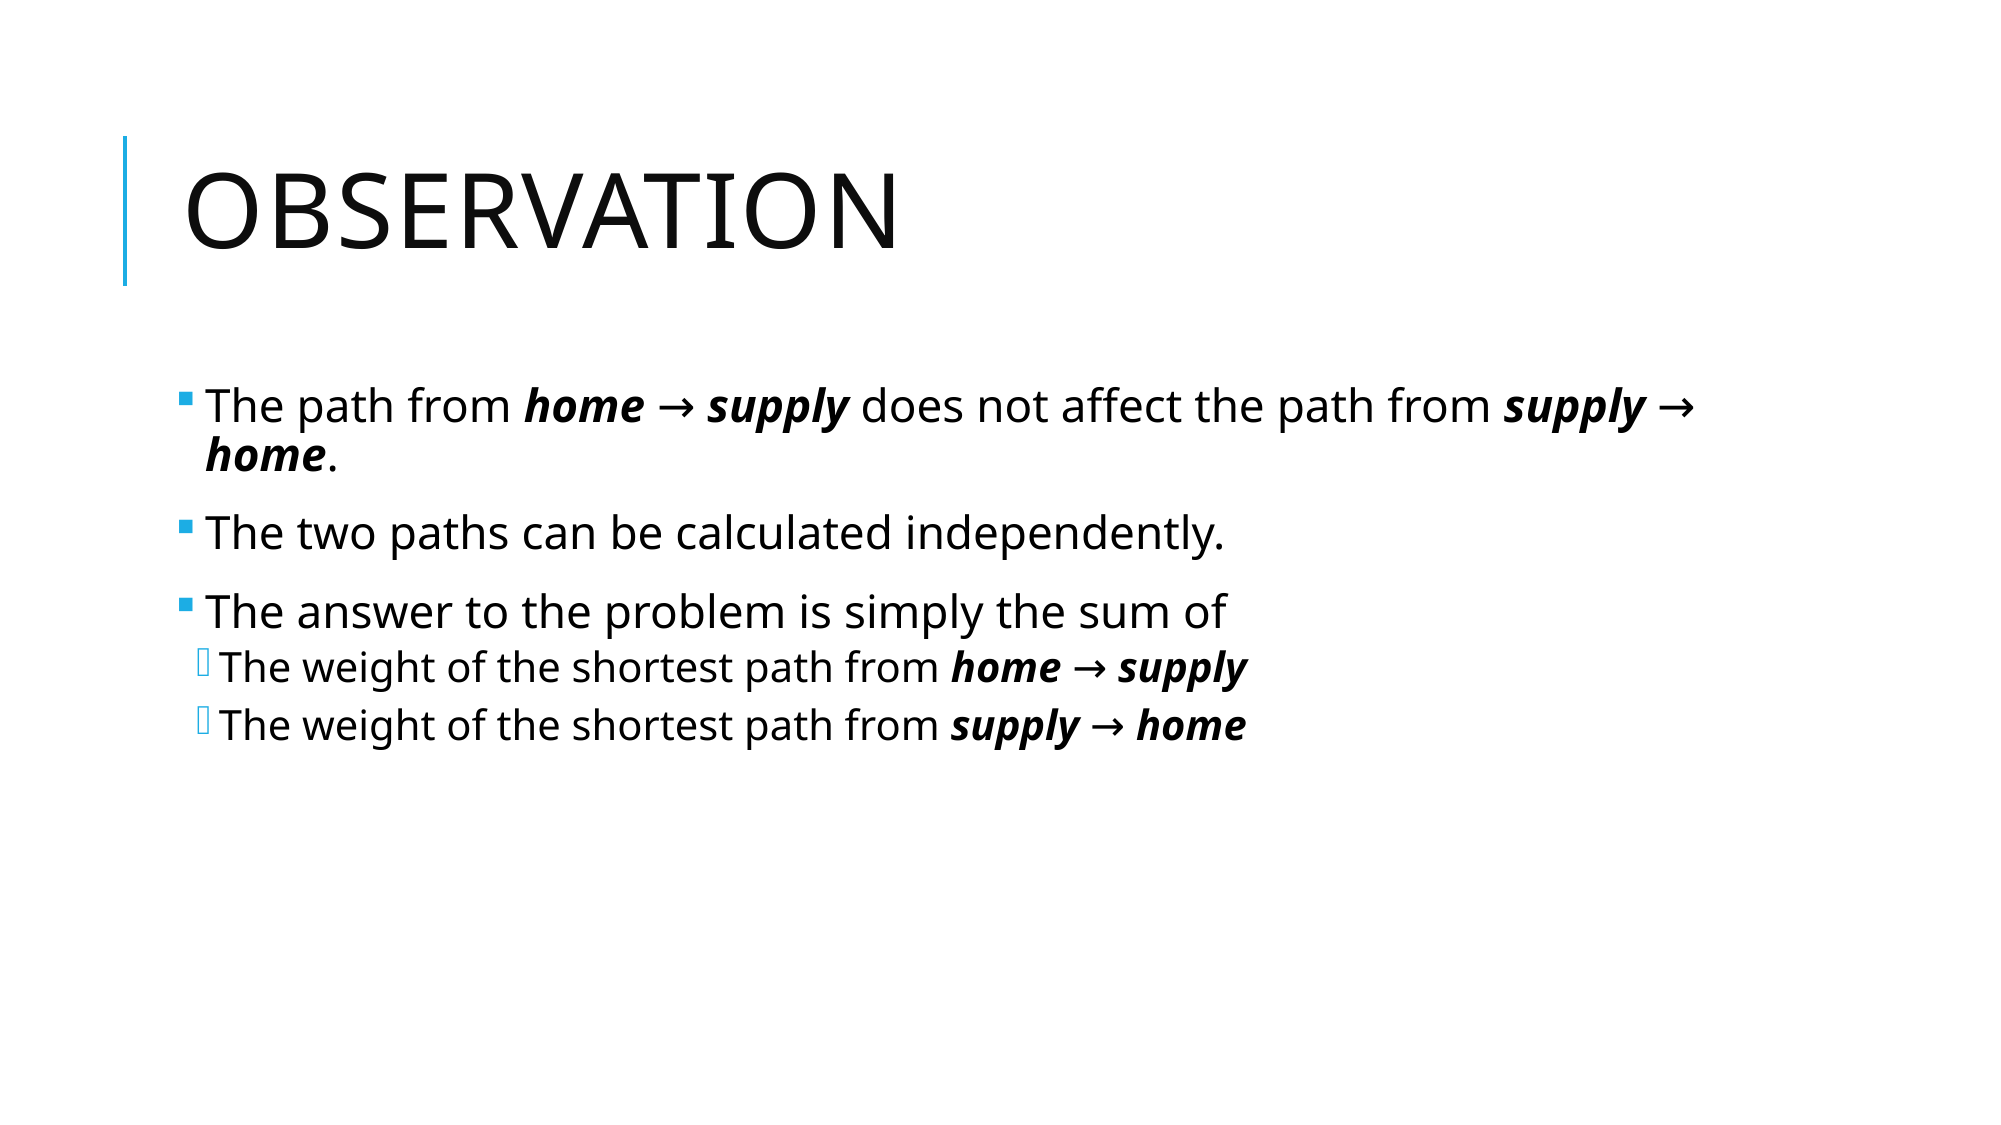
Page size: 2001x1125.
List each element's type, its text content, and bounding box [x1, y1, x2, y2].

list The path from home → supply does not affect the path from supply → home. The two paths can be calculated independently. The answer to the problem is simply the sum of The weight of the shortest path from home → supply The weight of the shortest path from supply → home [168, 375, 1763, 1035]
title Observation [168, 96, 1763, 342]
